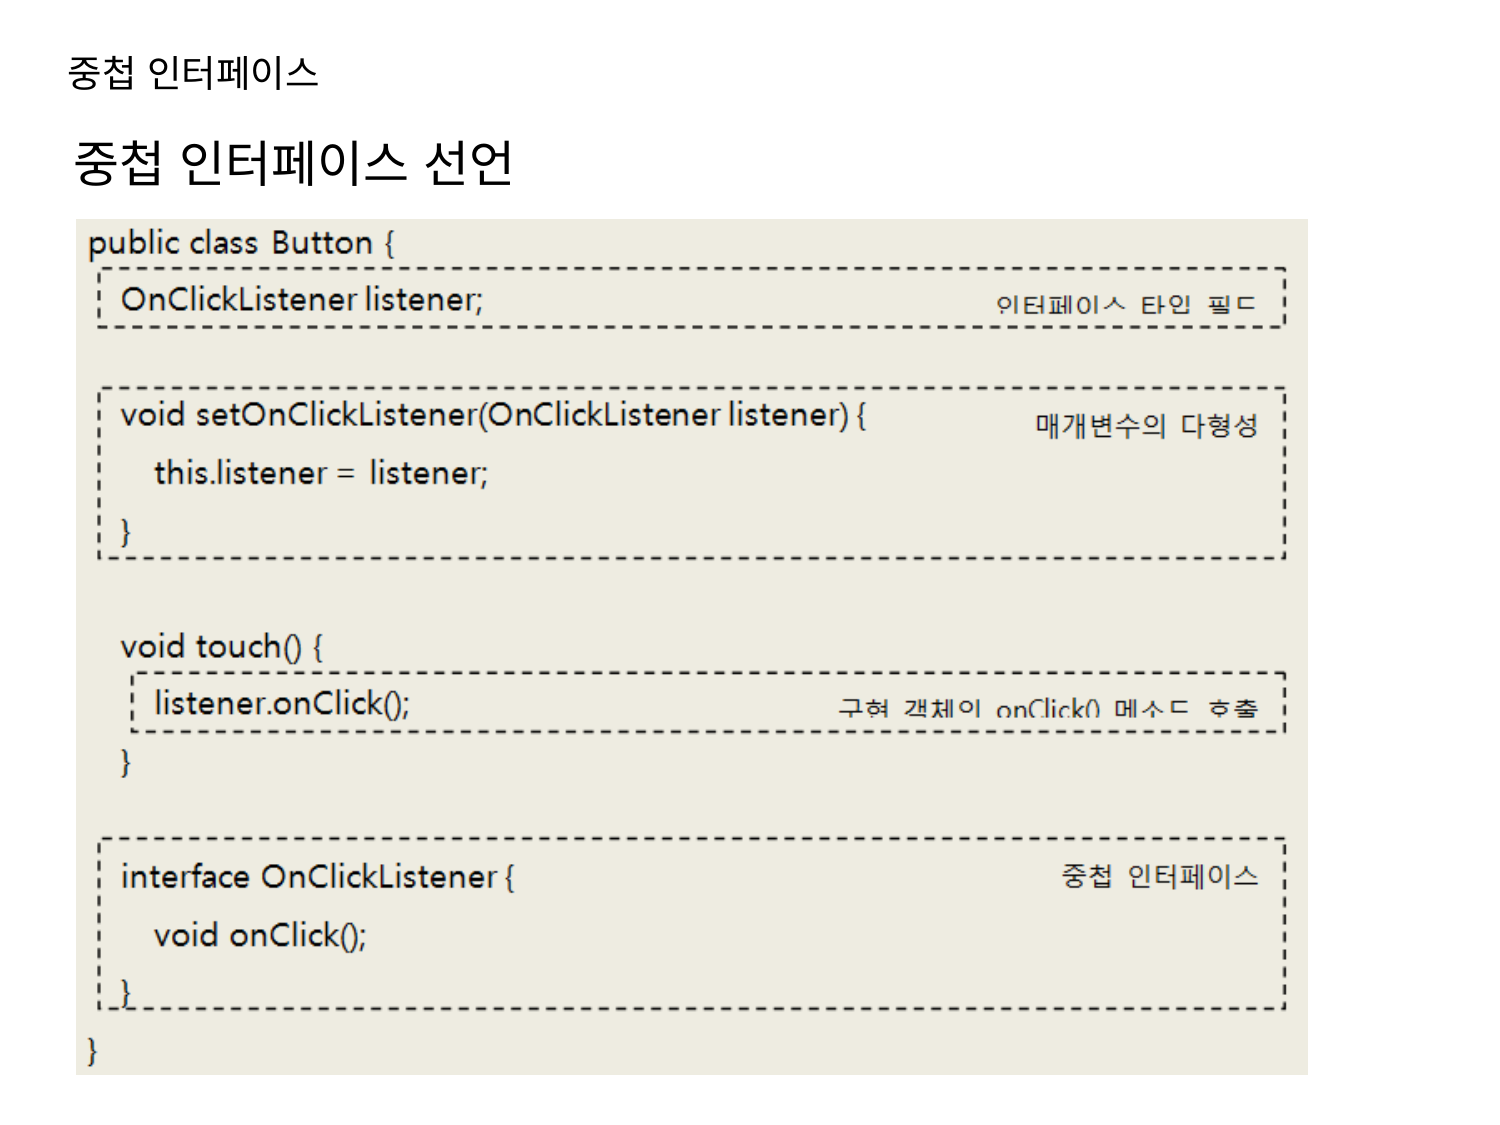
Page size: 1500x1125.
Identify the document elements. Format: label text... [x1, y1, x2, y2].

picture [76, 219, 1308, 1075]
text_box 중첩 인터페이스 선언 [58, 125, 1483, 201]
text_box 중첩 인터페이스 [53, 42, 786, 103]
